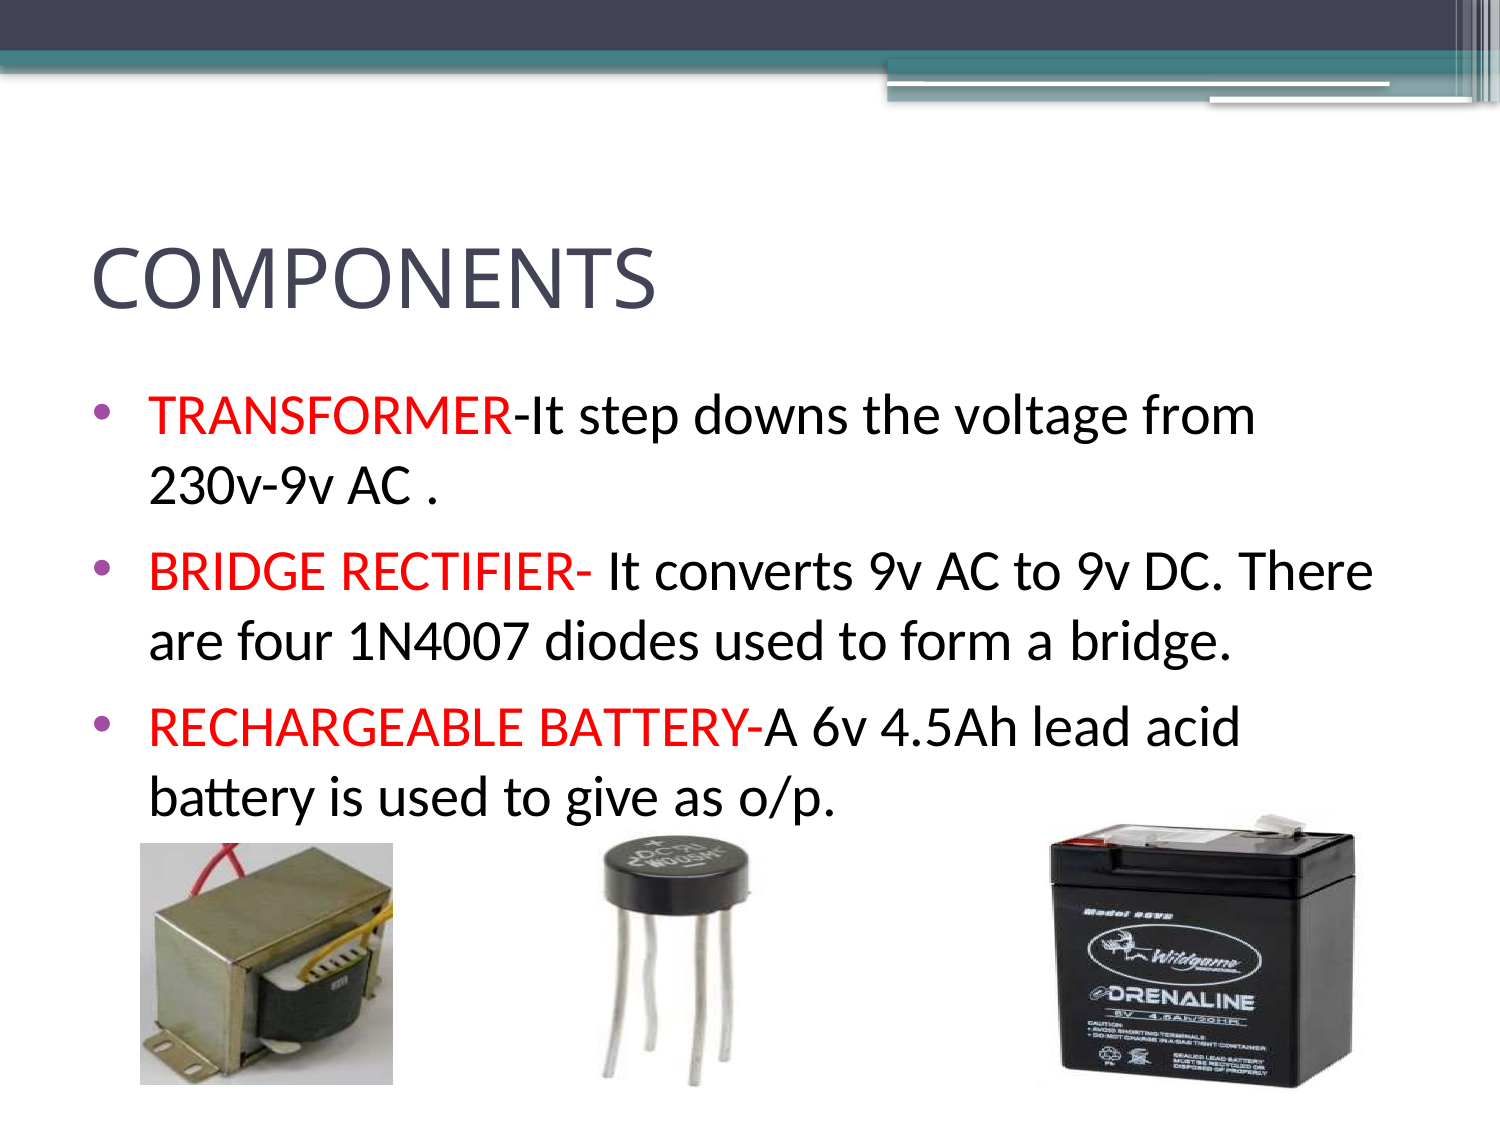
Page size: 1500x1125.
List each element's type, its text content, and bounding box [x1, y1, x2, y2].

picture [140, 843, 393, 1085]
list TRANSFORMER-It step downs the voltage from 230v-9v AC . BRIDGE RECTIFIER- It converts 9v AC to 9v DC. There are four 1N4007 diodes used to form a bridge. RECHARGEABLE BATTERY-A 6v 4.5Ah lead acid battery is used to give as o/p. [75, 368, 1425, 1079]
picture [1036, 808, 1363, 1092]
title COMPONENTS [75, 187, 1425, 363]
picture [597, 831, 764, 1089]
